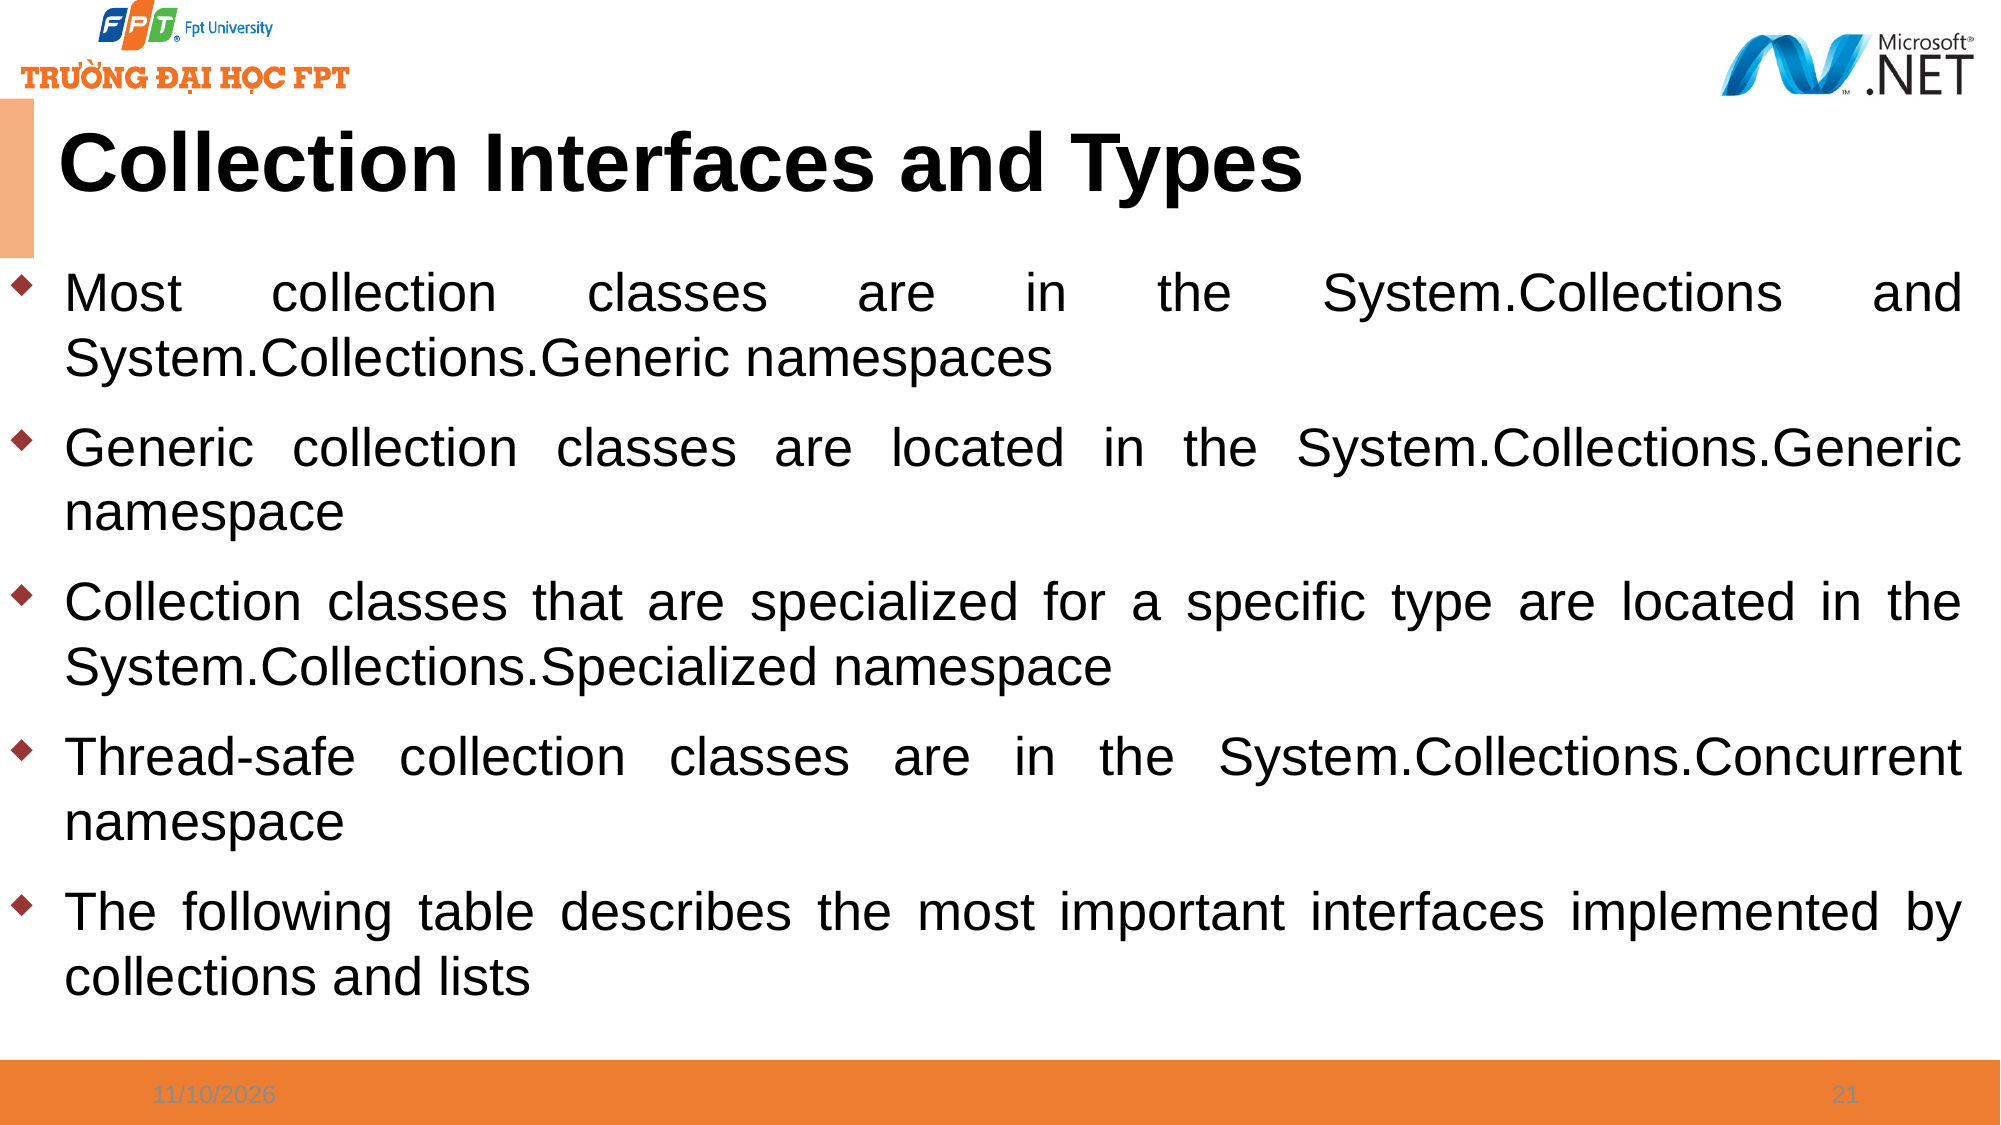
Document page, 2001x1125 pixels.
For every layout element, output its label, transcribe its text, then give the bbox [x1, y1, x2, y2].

text_box Most collection classes are in the System.Collections and System.Collections.Generic namespaces Generic collection classes are located in the System.Collections.Generic namespace Collection classes that are specialized for a specific type are located in the System.Collections.Specialized namespace Thread-safe collection classes are in the System.Collections.Concurrent namespace The following table describes the most important interfaces implemented by collections and lists [0, 249, 1983, 1014]
slide_number 21 [1424, 1063, 1875, 1123]
picture [1685, 0, 2001, 129]
title Collection Interfaces and Types [43, 126, 1874, 209]
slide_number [137, 1063, 588, 1123]
